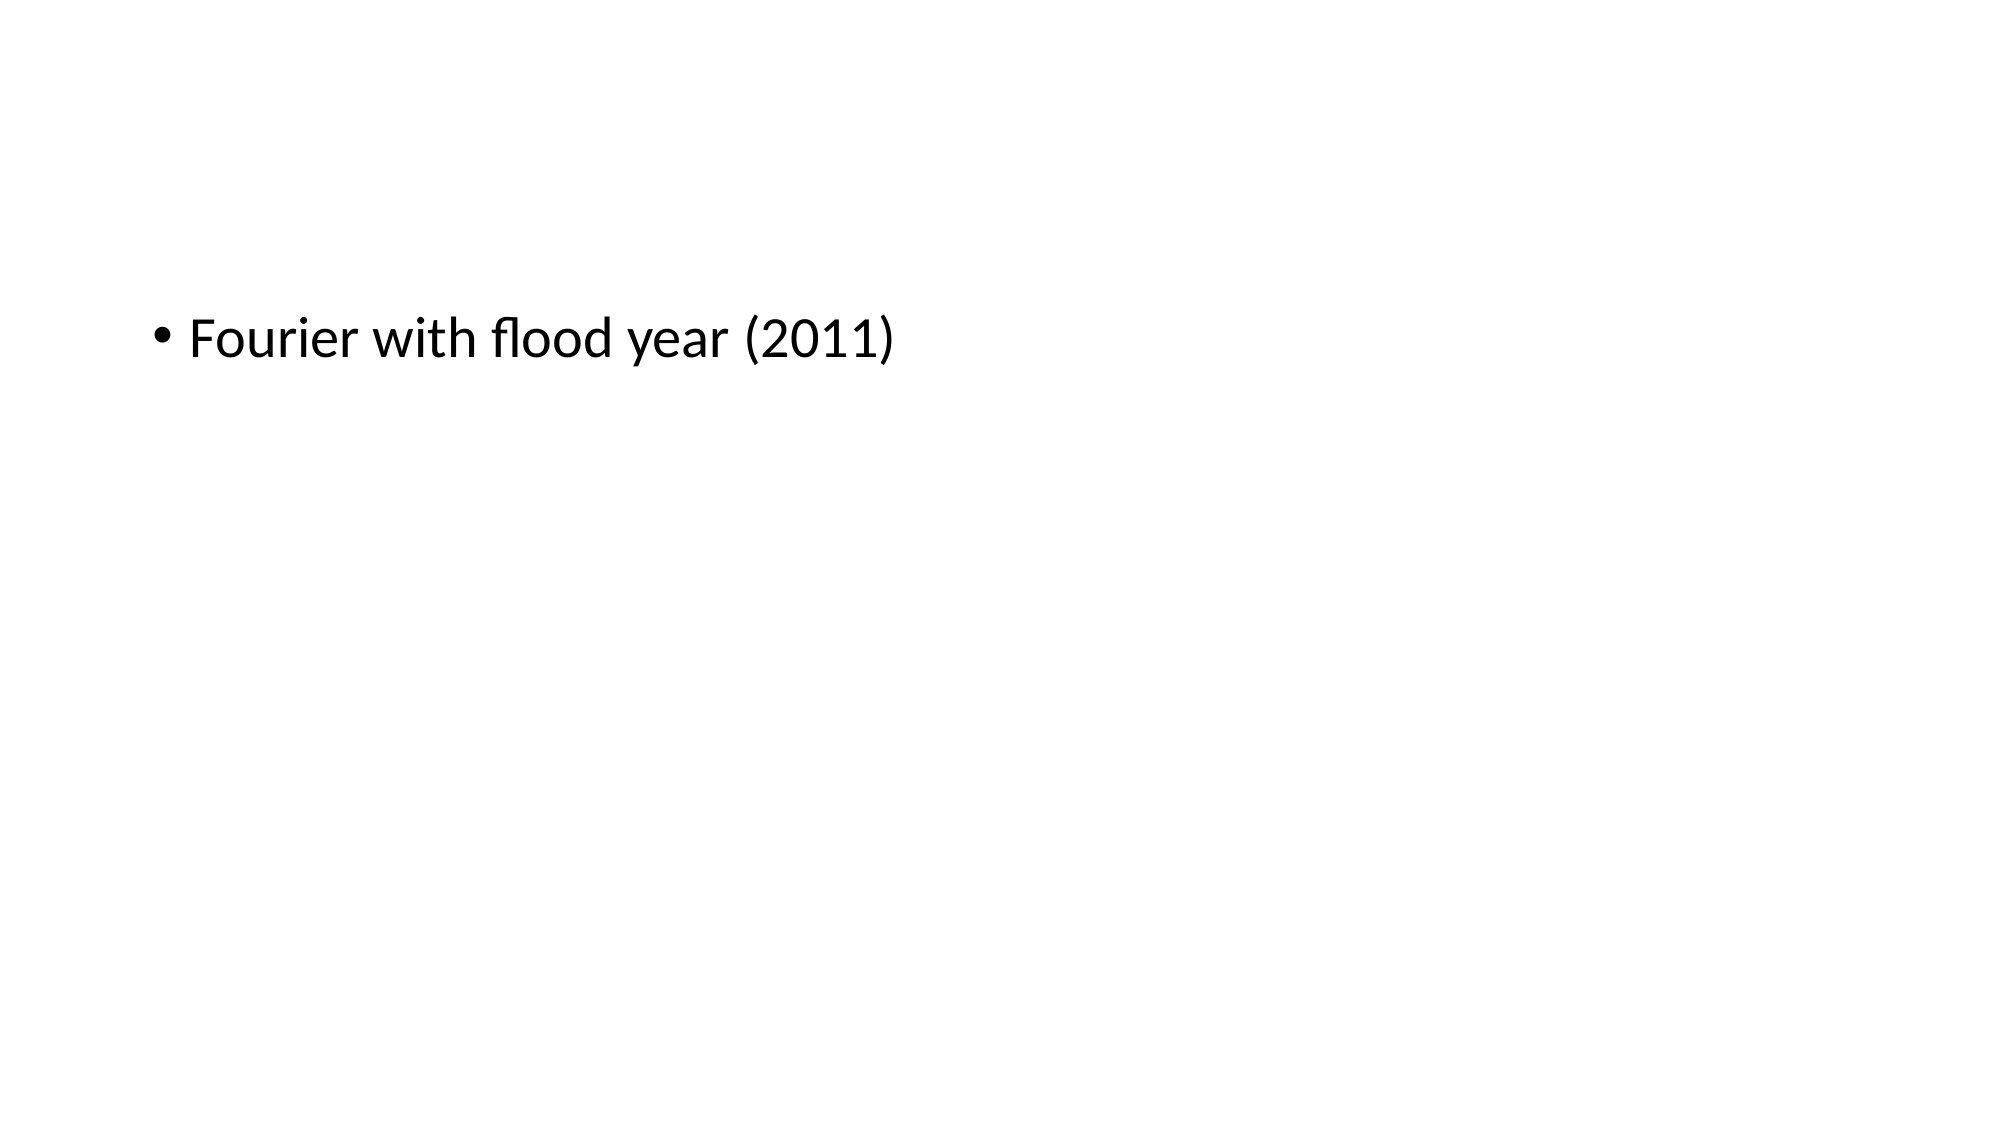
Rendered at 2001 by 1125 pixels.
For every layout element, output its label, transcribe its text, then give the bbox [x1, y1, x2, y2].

list Fourier with flood year (2011) [137, 299, 1863, 1014]
